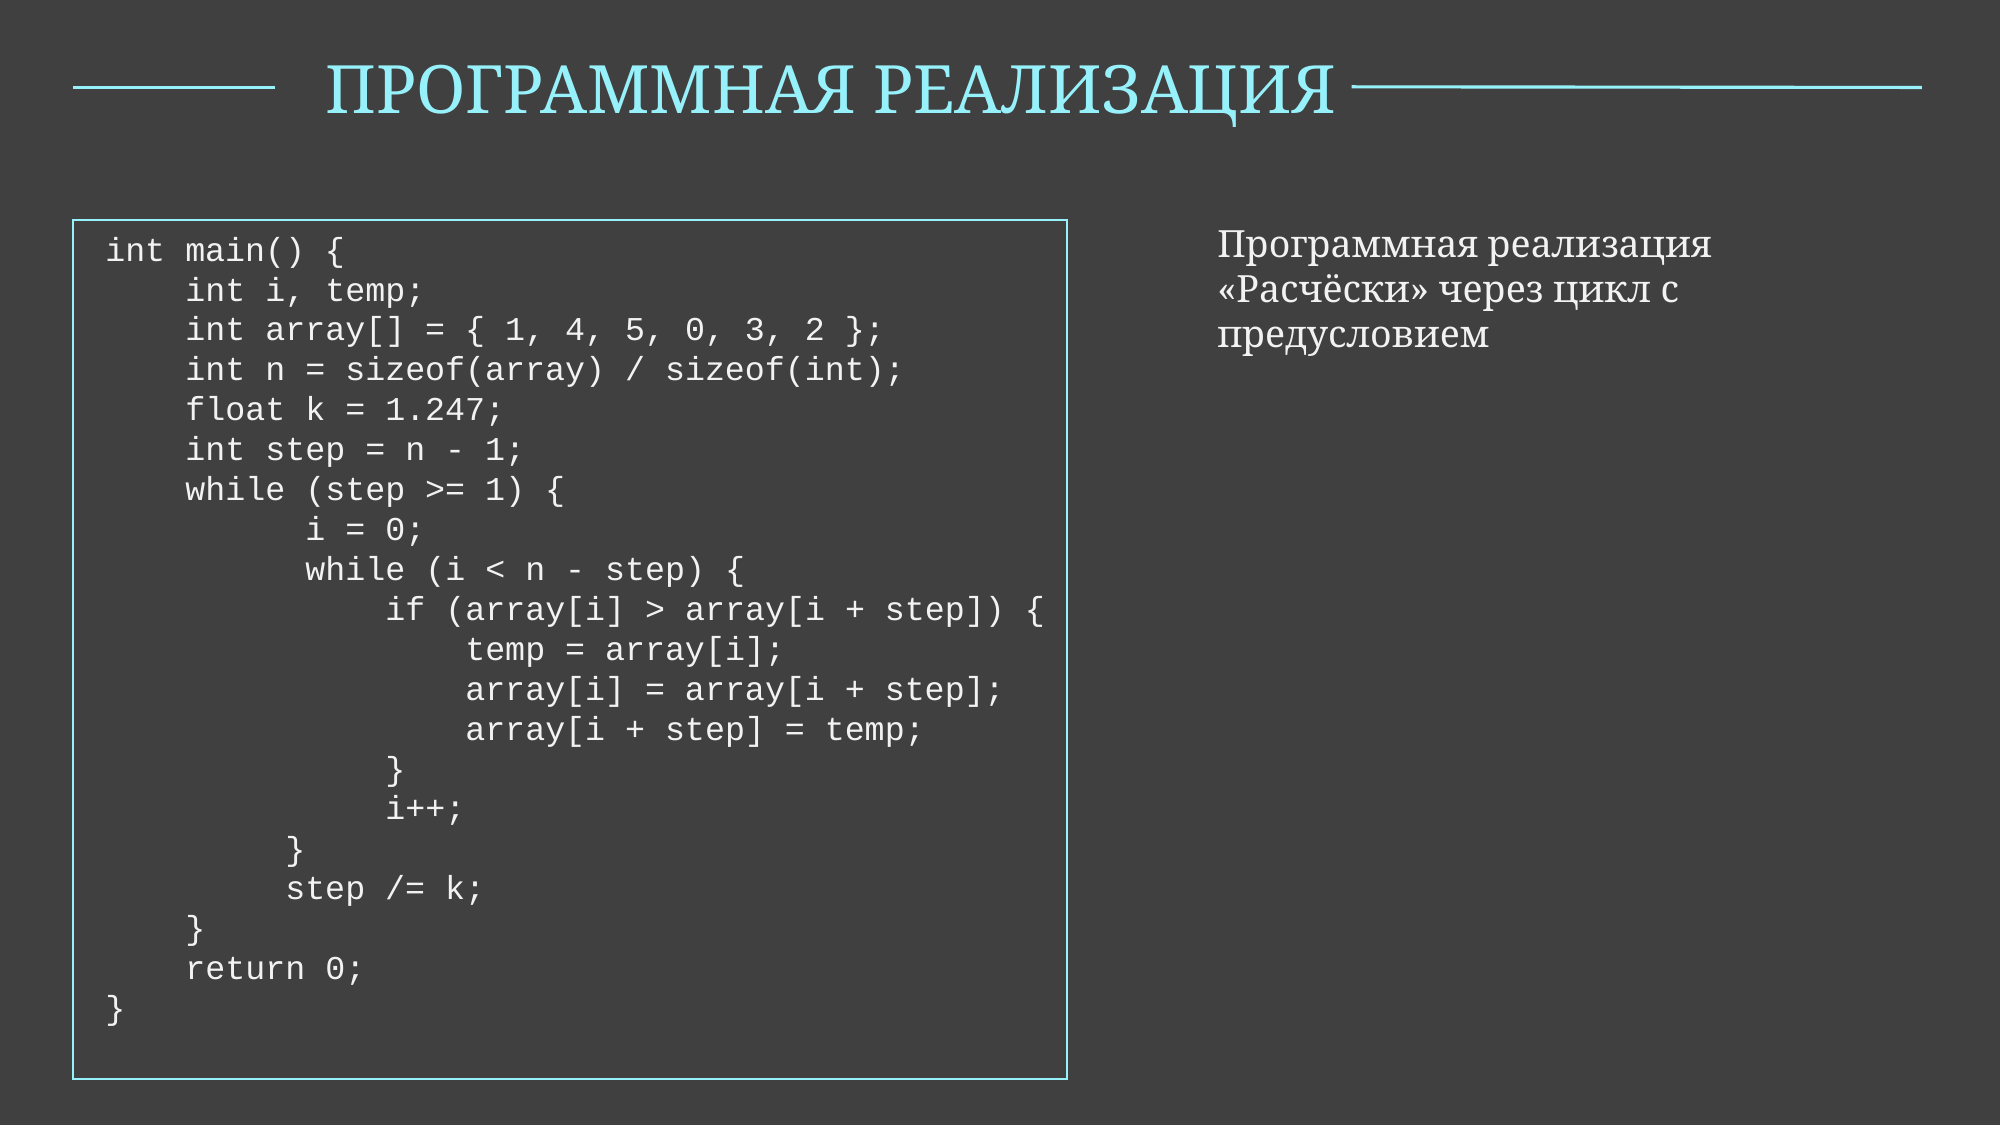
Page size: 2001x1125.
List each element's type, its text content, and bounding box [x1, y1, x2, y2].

text_box [72, 219, 1068, 1080]
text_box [73, 39, 1922, 136]
text_box Программная реализация «Расчёски» через цикл с предусловием [1202, 213, 1918, 363]
